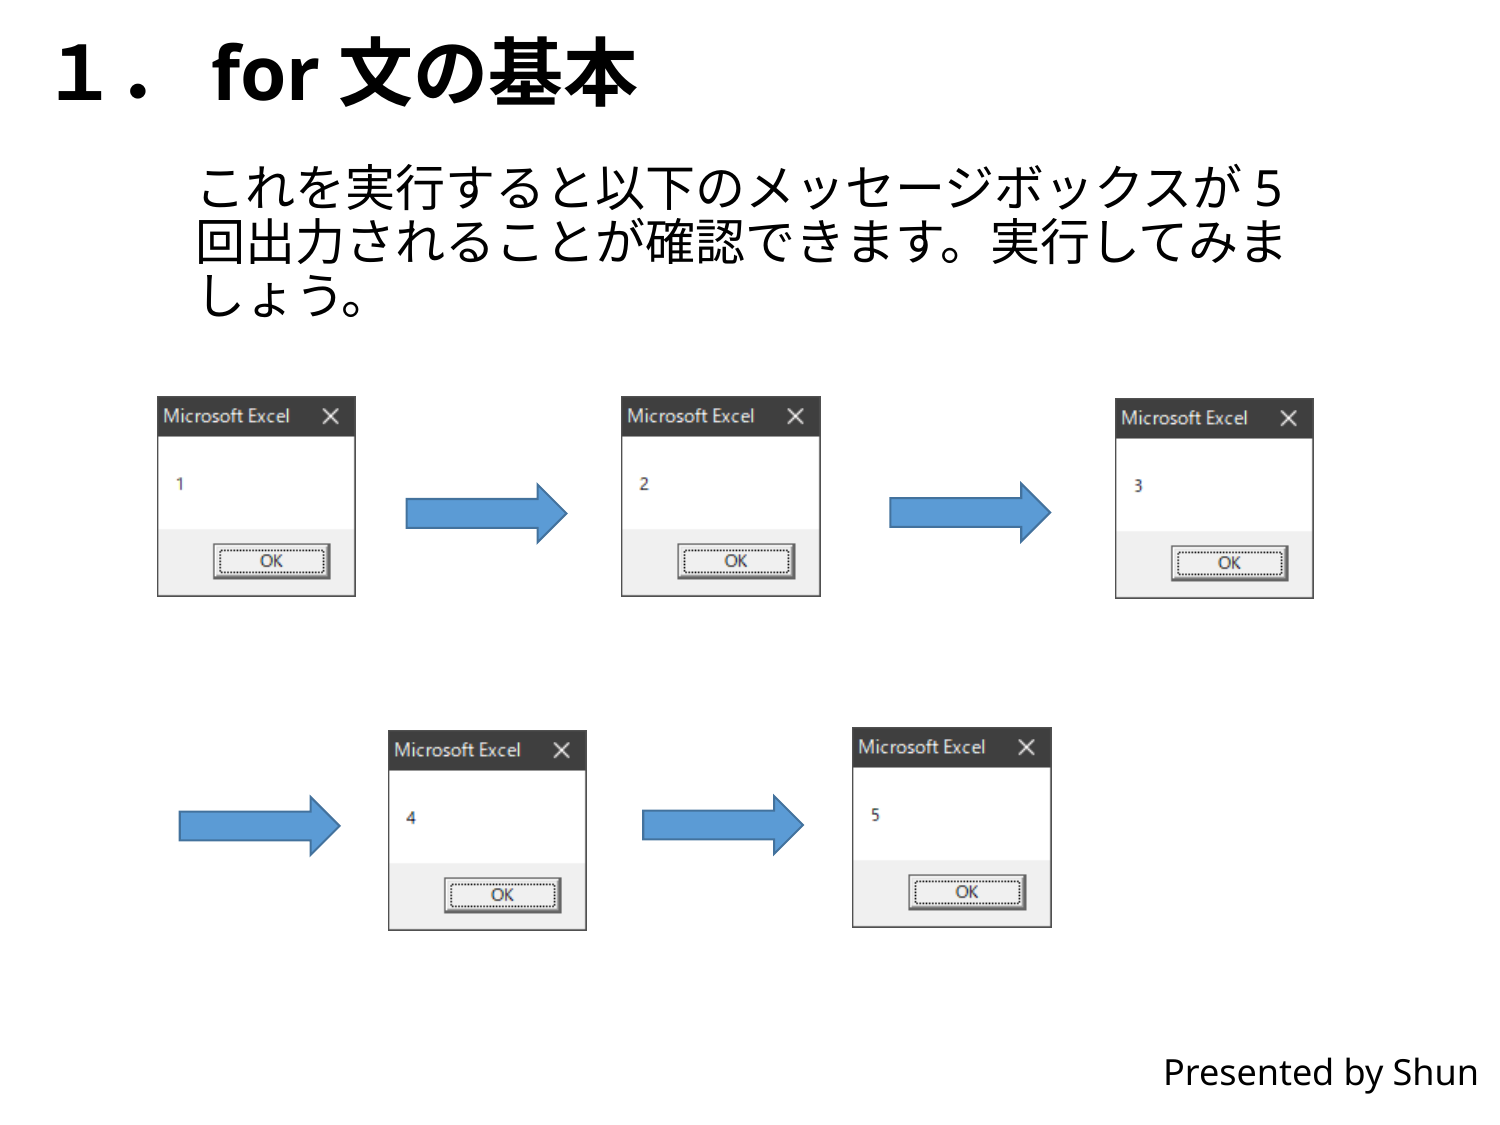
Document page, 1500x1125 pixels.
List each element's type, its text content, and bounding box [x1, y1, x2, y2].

text_box [405, 482, 568, 545]
text_box [178, 794, 342, 858]
picture [388, 730, 587, 931]
picture [157, 396, 356, 597]
picture [852, 727, 1052, 928]
text_box Presented by Shun [1142, 1047, 1500, 1125]
text_box [642, 793, 805, 857]
title １．for文の基本 [27, 25, 1187, 125]
subtitle これを実行すると以下のメッセージボックスが5回出力されることが確認できます。実行してみましょう。 [180, 155, 1305, 941]
picture [621, 396, 821, 597]
picture [1115, 398, 1314, 600]
text_box [889, 481, 1052, 544]
